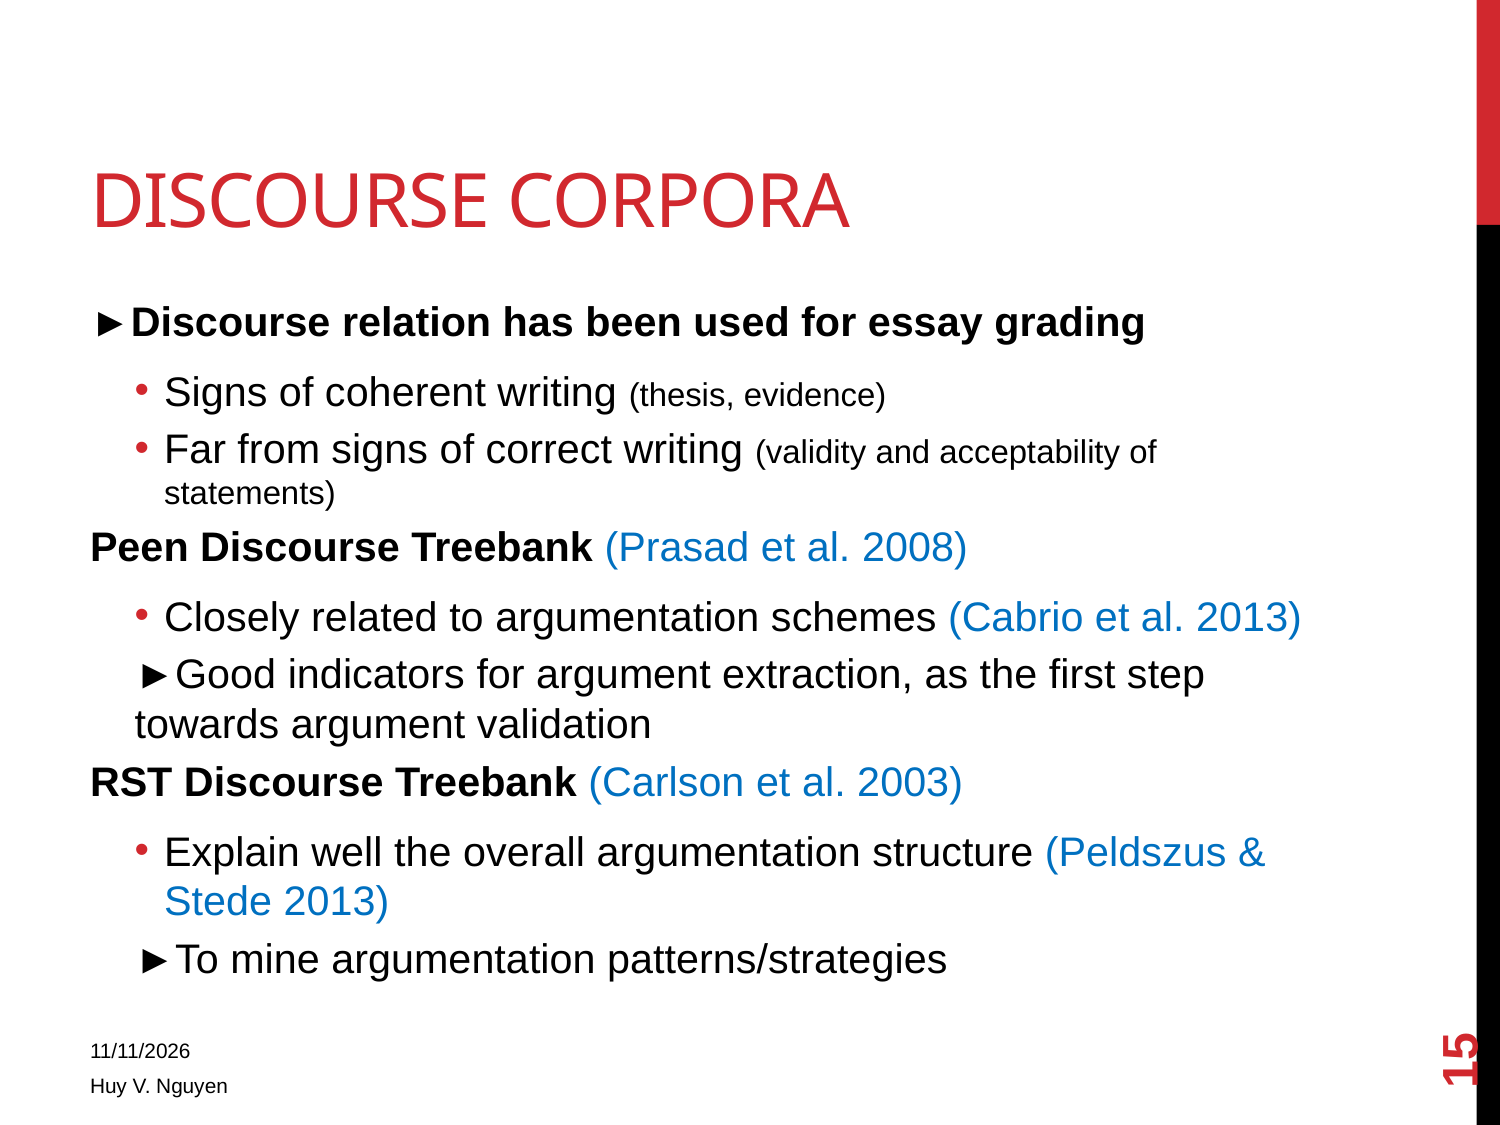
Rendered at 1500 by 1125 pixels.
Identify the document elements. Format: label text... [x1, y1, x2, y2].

footer Huy V. Nguyen [75, 1065, 638, 1112]
title Discourse corpora [75, 25, 1025, 250]
list ►Discourse relation has been used for essay grading Signs of coherent writing (thesis, evidence) Far from signs of correct writing (validity and acceptability of statements) Peen Discourse Treebank (Prasad et al. 2008) Closely related to argumentation schemes (Cabrio et al. 2013) ►Good indicators for argument extraction, as the first step towards argument validation RST Discourse Treebank (Carlson et al. 2003) Explain well the overall argumentation structure (Peldszus & Stede 2013) ►To mine argumentation patterns/strategies [75, 287, 1325, 1005]
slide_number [75, 1012, 638, 1063]
slide_number 15 [1427, 887, 1488, 1104]
